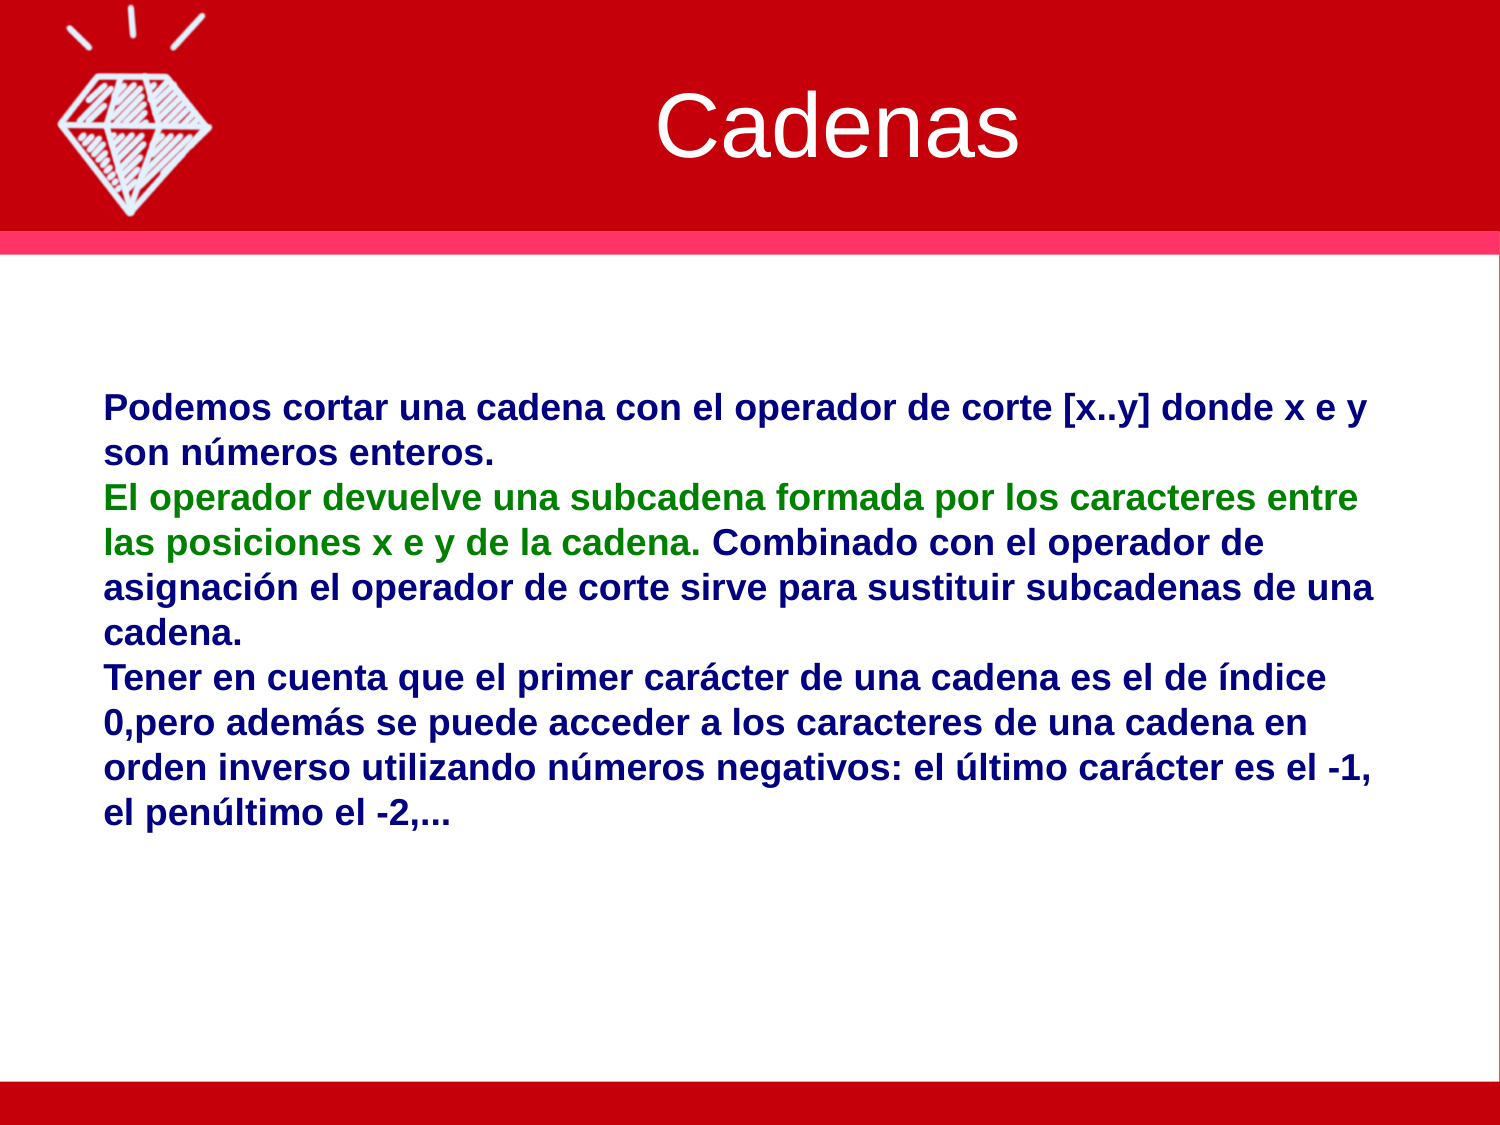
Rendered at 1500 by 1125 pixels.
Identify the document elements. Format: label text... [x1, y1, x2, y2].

text_box Cadenas [228, 23, 1500, 218]
picture [30, 0, 254, 229]
text_box [0, 231, 1500, 255]
text_box [0, 255, 1500, 1082]
text_box Podemos cortar una cadena con el operador de corte [x..y] donde x e y son números enteros. El operador devuelve una subcadena formada por los caracteres entre las posiciones x e y de la cadena. Combinado con el operador de asignación el operador de corte sirve para sustituir subcadenas de una cadena. Tener en cuenta que el primer carácter de una cadena es el de índice 0,pero además se puede acceder a los caracteres de una cadena en orden inverso utilizando números negativos: el último carácter es el -1, el penúltimo el -2,... [88, 425, 1405, 1016]
text_box CONOCIMIENTOS BASICOS [118, 673, 1435, 1125]
